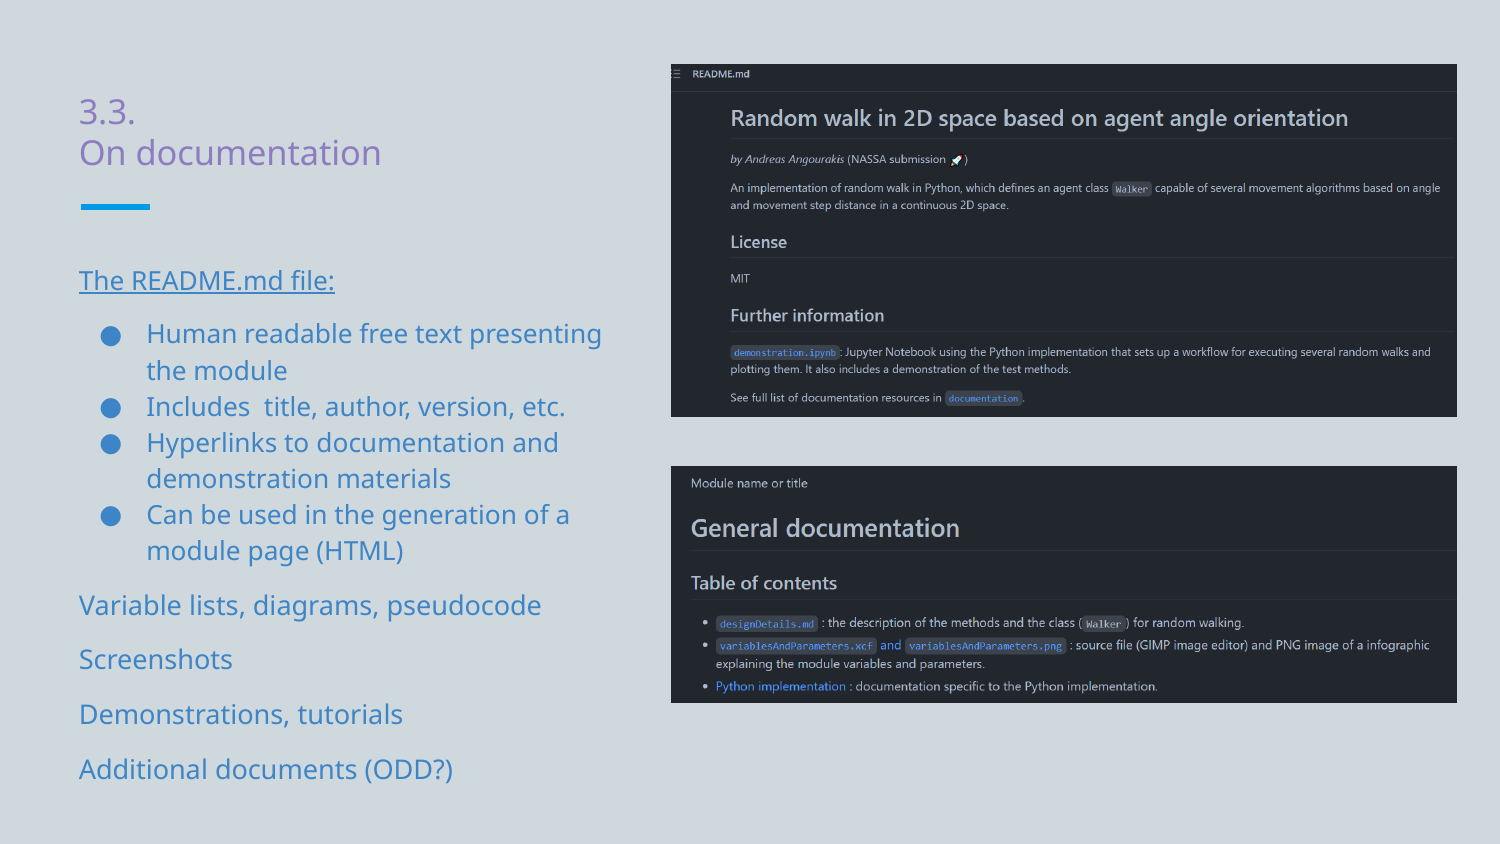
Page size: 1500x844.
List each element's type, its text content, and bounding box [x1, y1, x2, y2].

picture [671, 63, 1458, 417]
picture [671, 466, 1458, 704]
title 3.3. On documentation [63, 75, 666, 188]
list The README.md file: Human readable free text presenting the module Includes title, author, version, etc. Hyperlinks to documentation and demonstration materials Can be used in the generation of a module page (HTML) Variable lists, diagrams, pseudocode Screenshots Demonstrations, tutorials Additional documents (ODD?) [63, 244, 661, 802]
